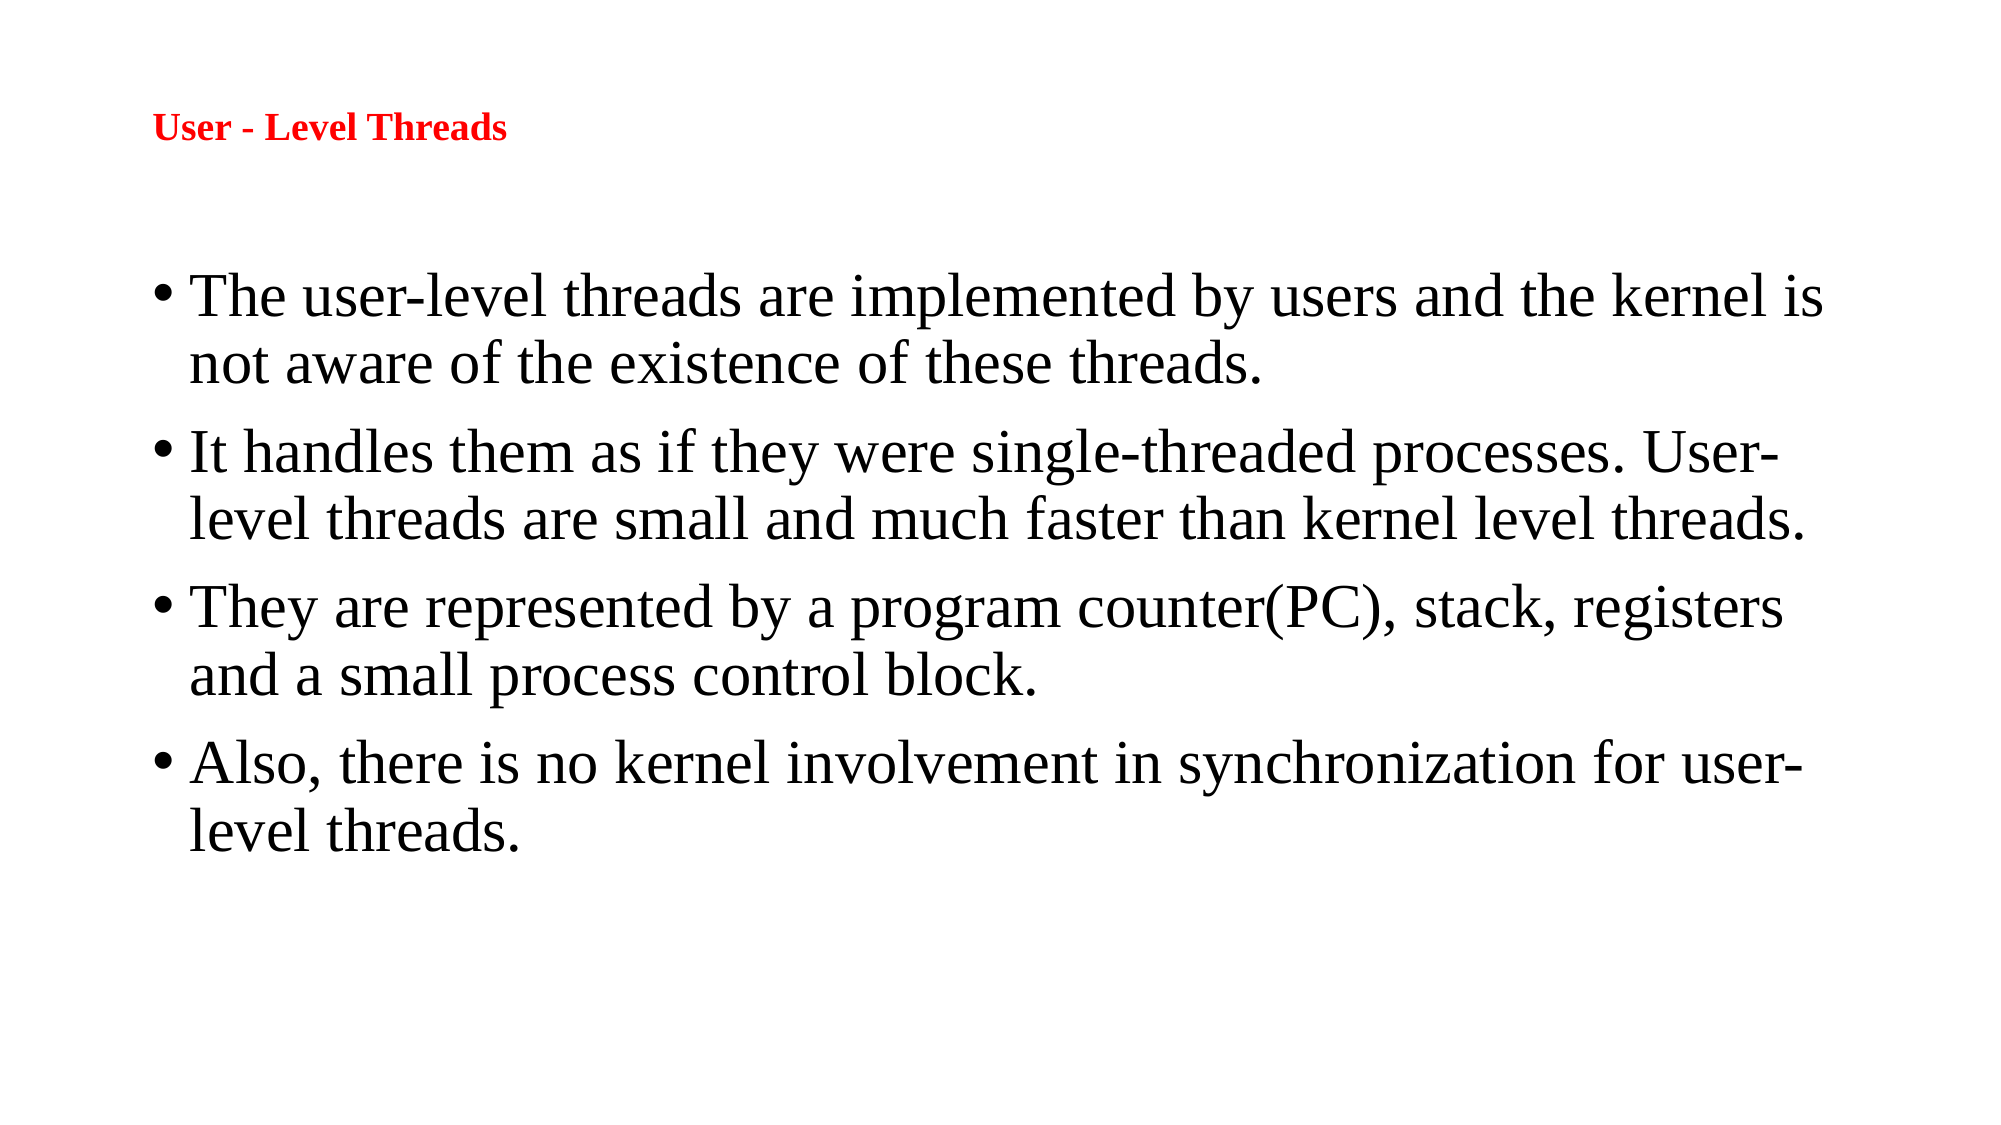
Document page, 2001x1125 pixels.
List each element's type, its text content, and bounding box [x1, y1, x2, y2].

title User - Level Threads [137, 59, 1863, 201]
list The user-level threads are implemented by users and the kernel is not aware of the existence of these threads. It handles them as if they were single-threaded processes. User-level threads are small and much faster than kernel level threads. They are represented by a program counter(PC), stack, registers and a small process control block. Also, there is no kernel involvement in synchronization for user-level threads. [137, 254, 1863, 1014]
